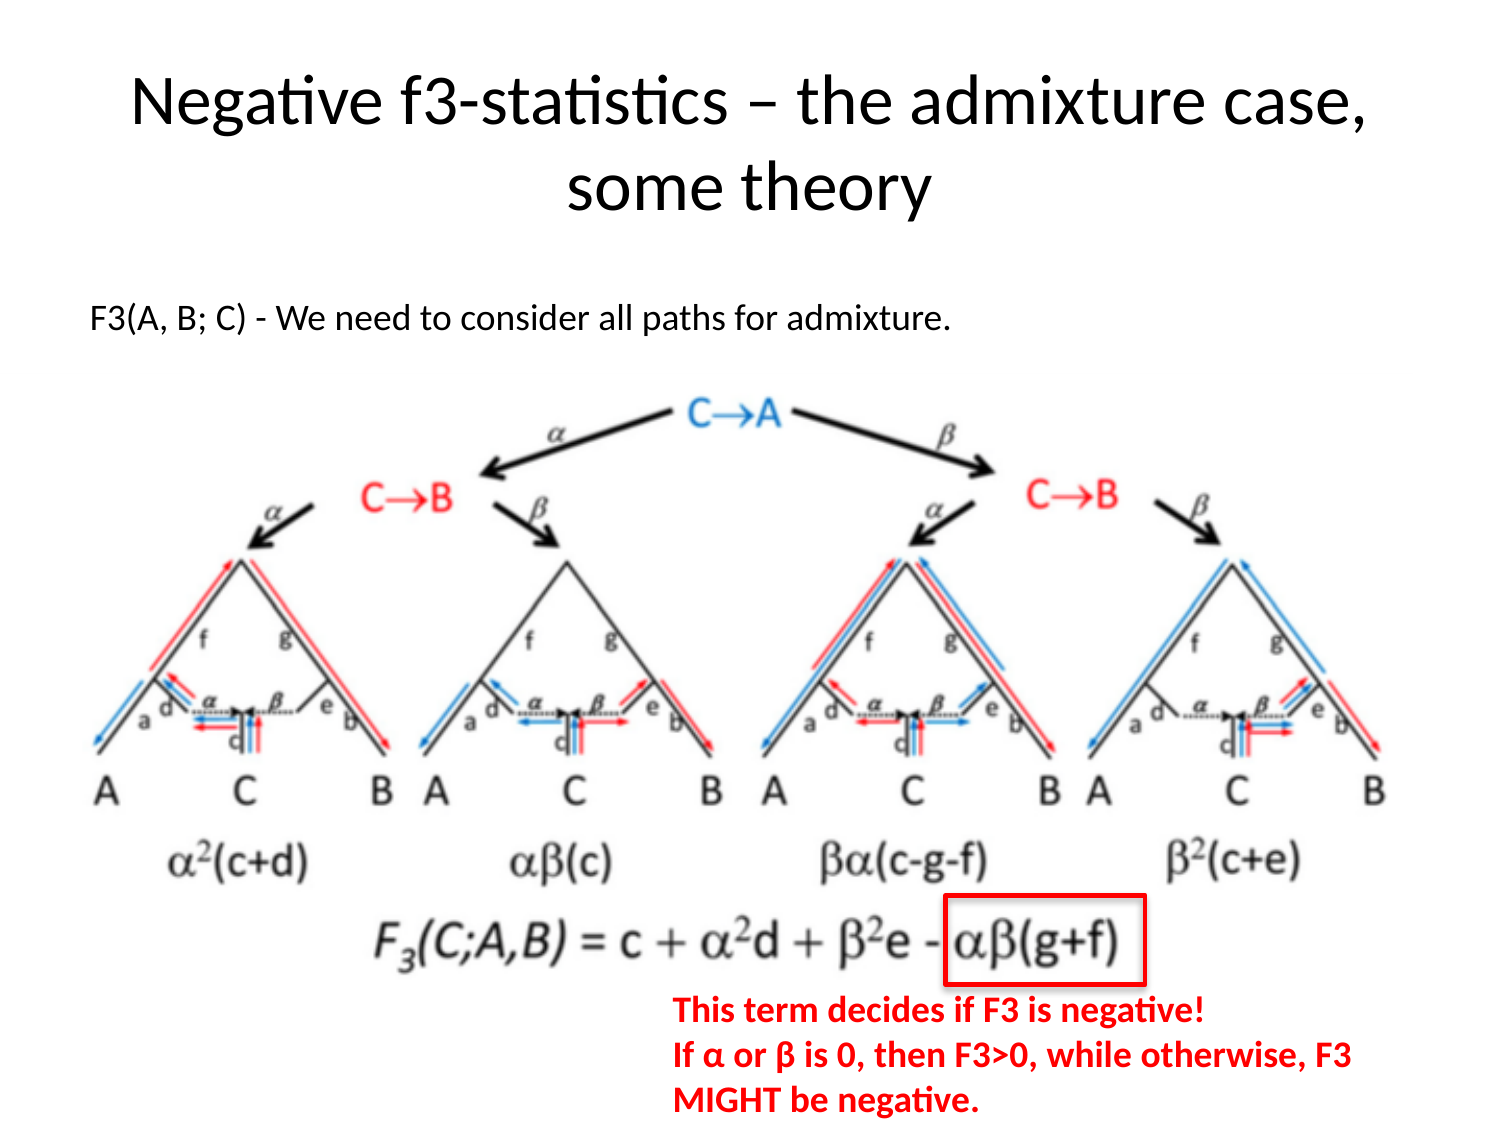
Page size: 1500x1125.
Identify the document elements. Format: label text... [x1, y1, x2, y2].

picture [0, 372, 1413, 990]
text_box This term decides if F3 is negative! If α or β is 0, then F3>0, while otherwise, F3 MIGHT be negative. [657, 977, 1457, 1125]
title Negative f3-statistics – the admixture case, some theory [75, 45, 1425, 233]
text_box F3(A, B; C) - We need to consider all paths for admixture. [75, 285, 1361, 346]
